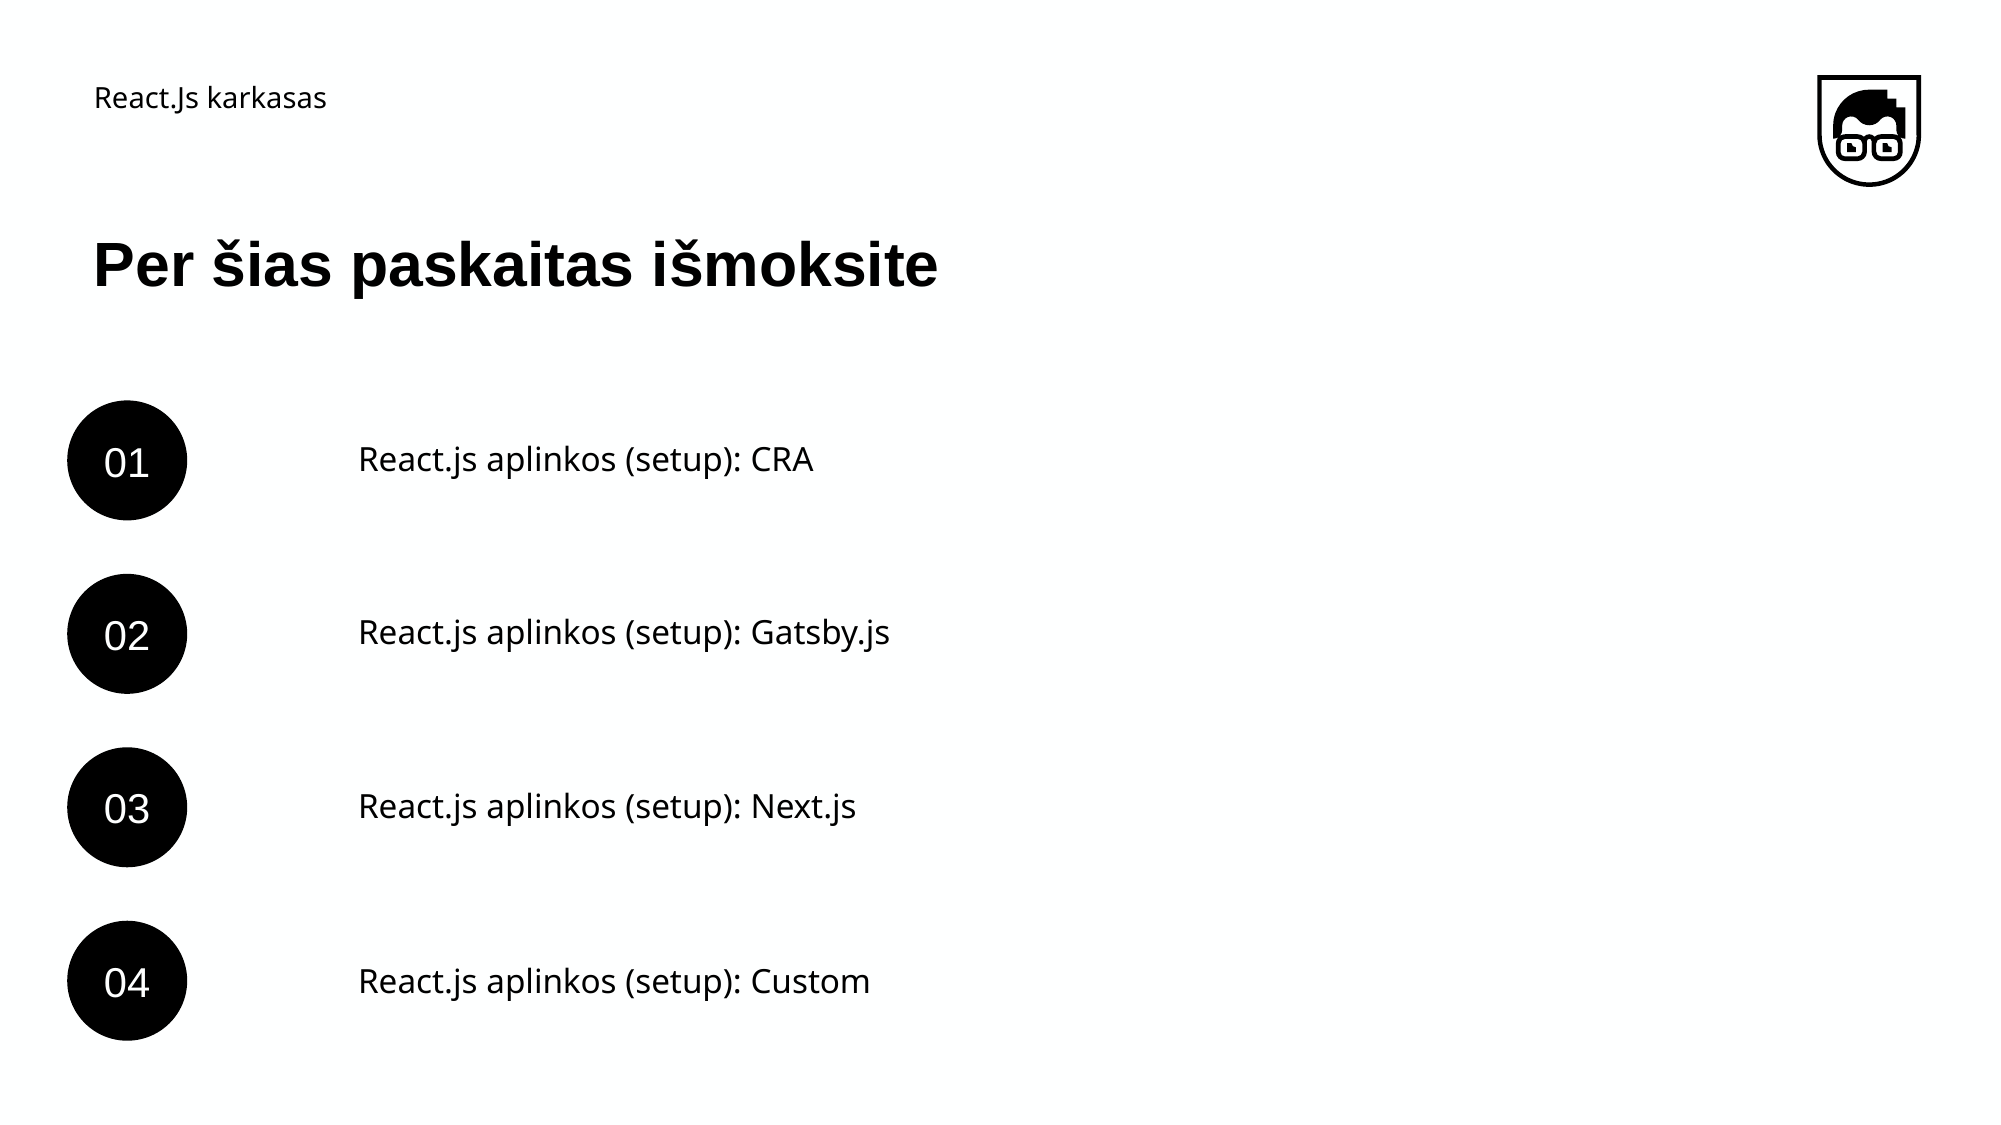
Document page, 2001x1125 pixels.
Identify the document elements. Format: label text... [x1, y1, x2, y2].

text_box 01 [67, 400, 188, 521]
list React.js aplinkos (setup): Gatsby.js [343, 573, 1252, 694]
list React.js aplinkos (setup): Custom [343, 922, 1252, 1043]
list React.js aplinkos (setup): Next.js [343, 748, 1252, 869]
list React.js aplinkos (setup): CRA [343, 400, 1252, 521]
title Per šias paskaitas išmoksite [78, 224, 1081, 449]
text_box 04 [67, 920, 188, 1041]
text_box 02 [67, 573, 188, 694]
text_box 03 [67, 747, 188, 868]
list React.Js karkasas [78, 75, 1000, 150]
